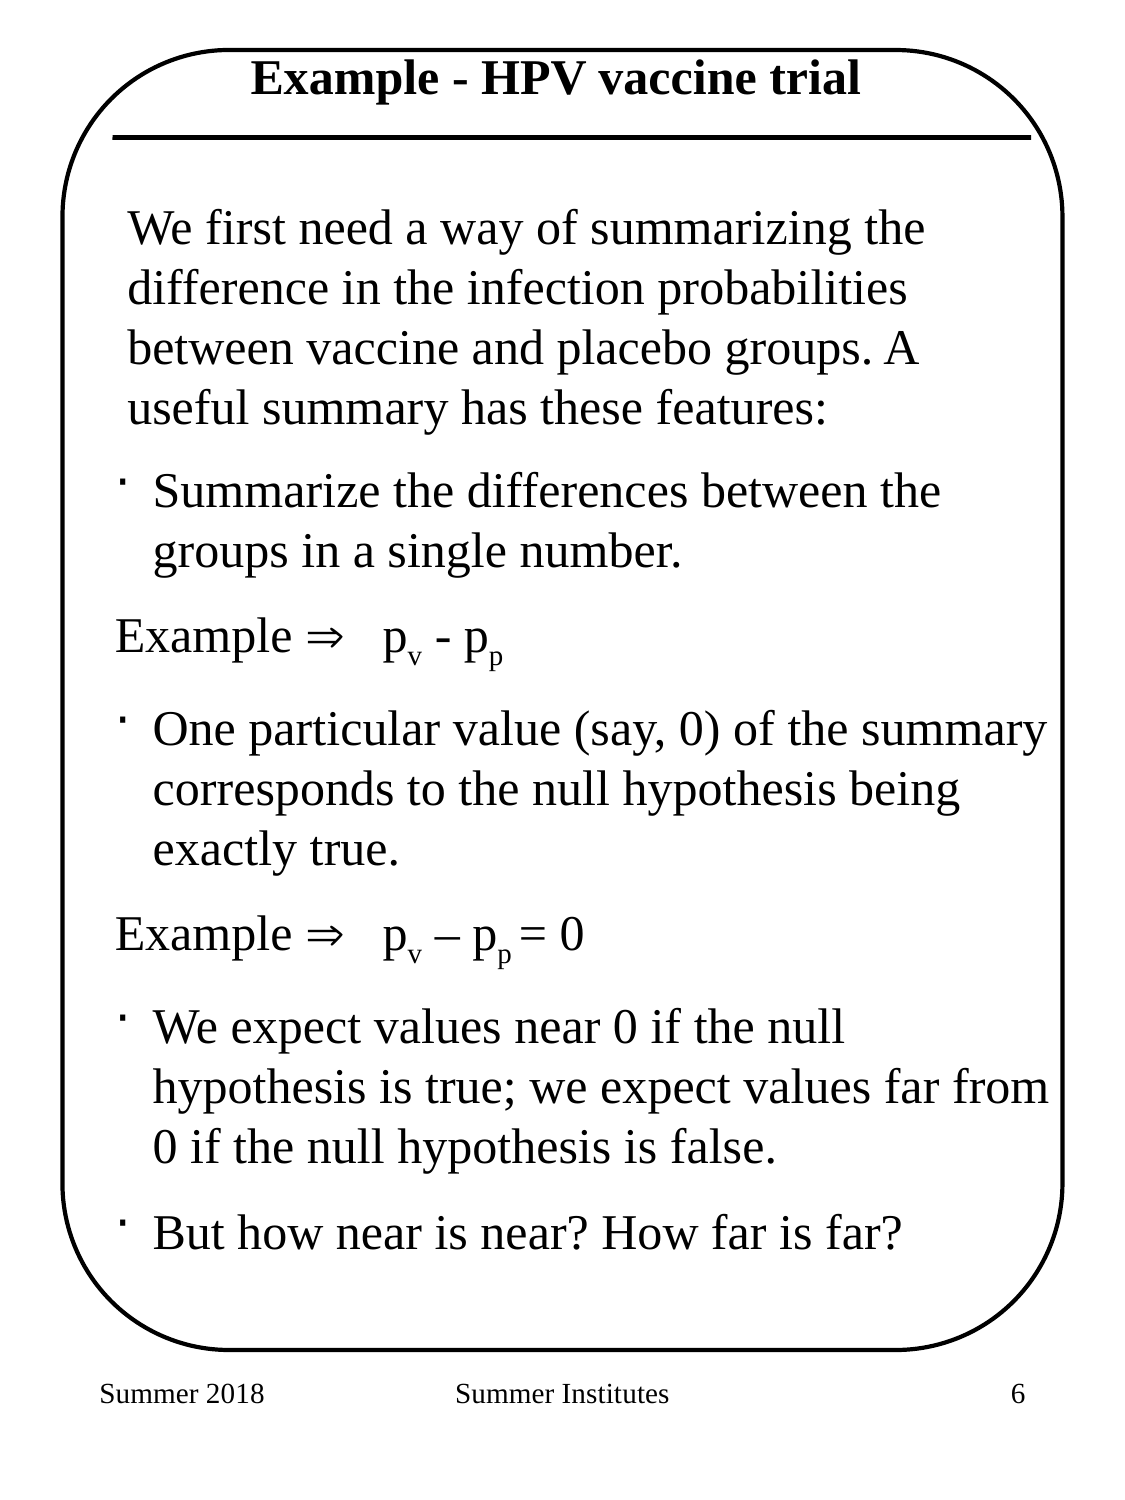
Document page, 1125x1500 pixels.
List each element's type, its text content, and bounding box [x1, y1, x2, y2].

text_box We first need a way of summarizing the difference in the infection probabilities between vaccine and placebo groups. A useful summary has these features: [37, 187, 1063, 443]
footer Summer Institutes [384, 1366, 741, 1467]
text_box Summarize the differences between the groups in a single number. Example  pv - pp One particular value (say, 0) of the summary corresponds to the null hypothesis being exactly true. Example  pv – pp = 0 We expect values near 0 if the null hypothesis is true; we expect values far from 0 if the null hypothesis is false. But how near is near? How far is far? [24, 449, 1085, 1267]
slide_number 272 [806, 1366, 1041, 1467]
slide_number Summer 2018 [84, 1366, 319, 1467]
text_box Example - HPV vaccine trial [224, 37, 888, 113]
